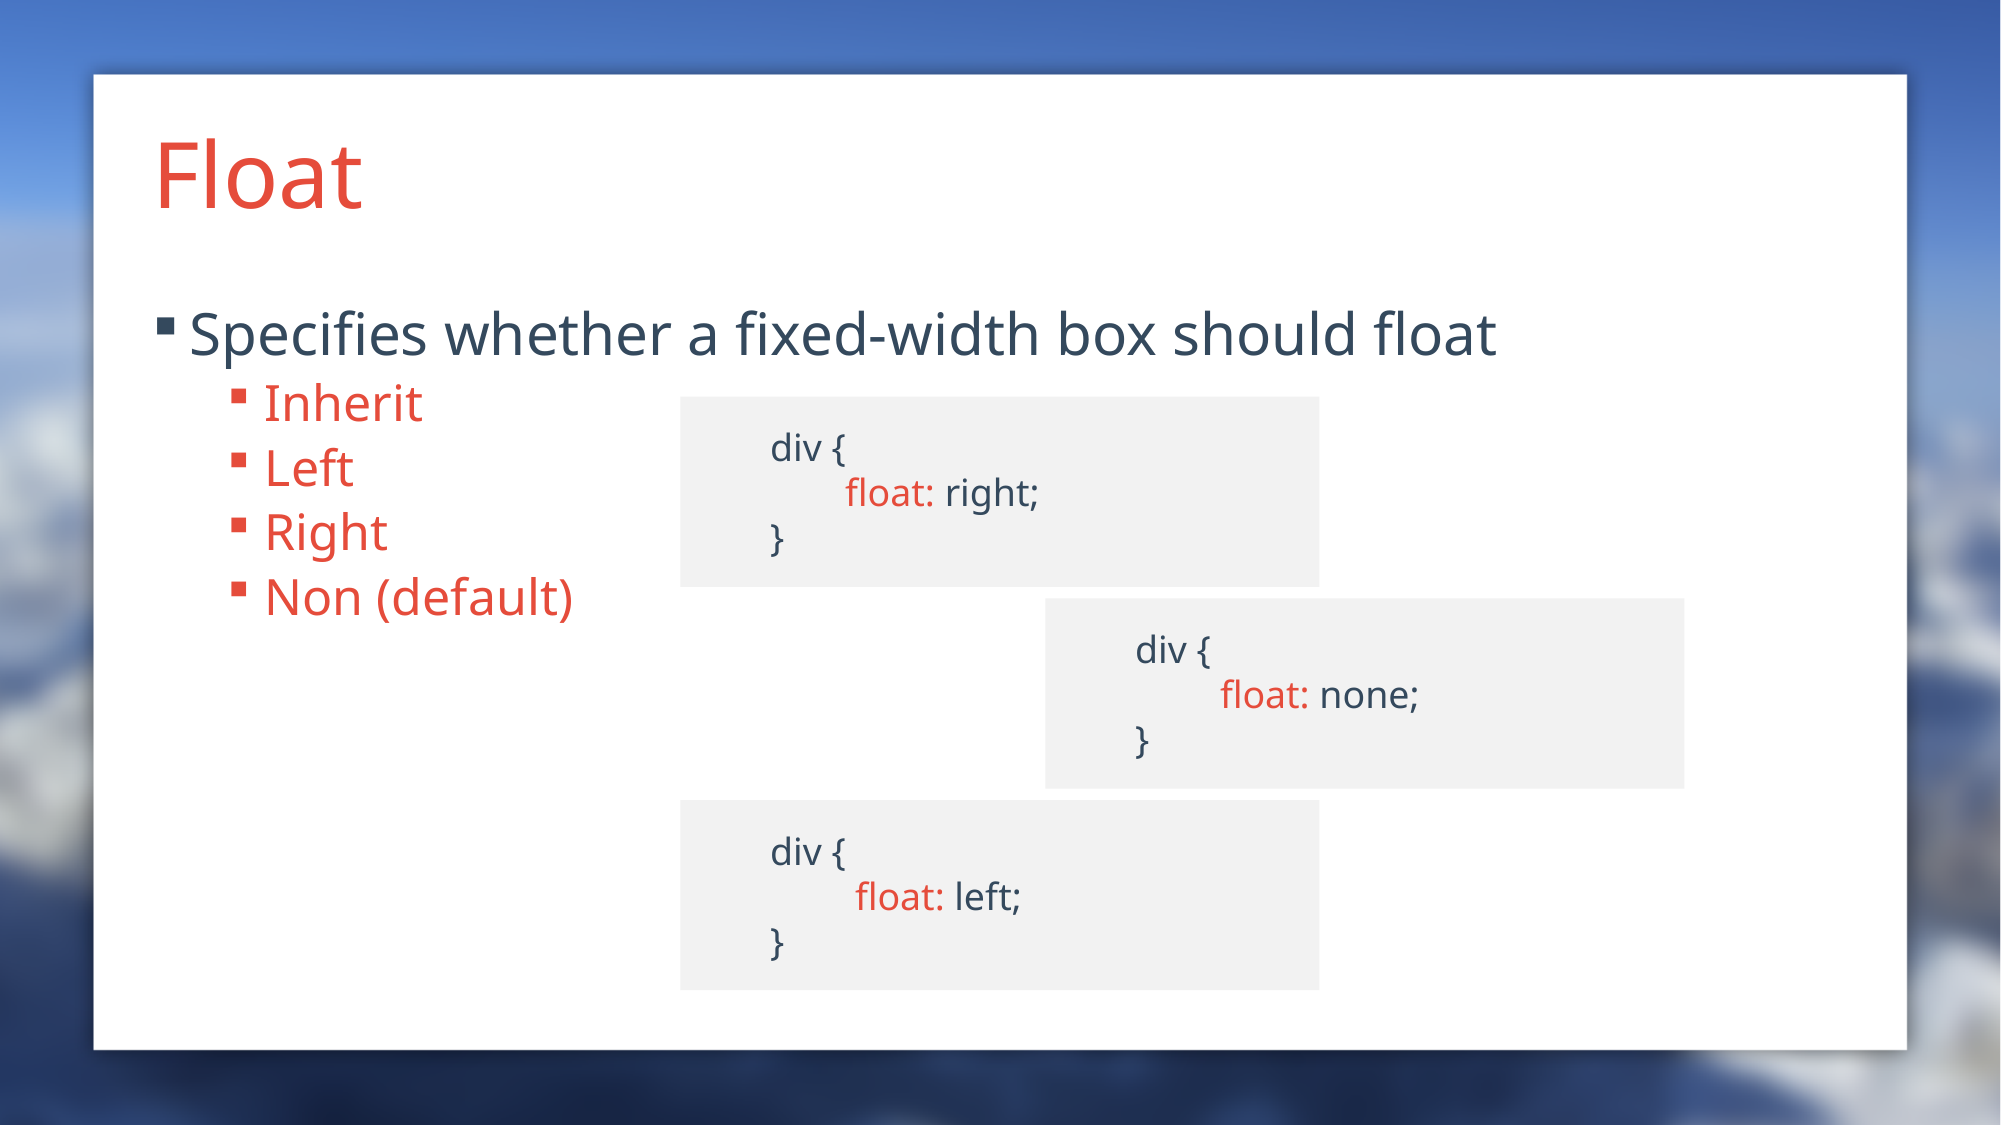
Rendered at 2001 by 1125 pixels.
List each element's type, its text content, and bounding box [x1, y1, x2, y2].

text_box div { float: left; } [679, 799, 1321, 991]
title Float [137, 121, 1863, 259]
list Specifies whether a fixed-width box should float Inherit Left Right Non (default) [137, 297, 1863, 1014]
picture [0, 0, 2001, 1125]
text_box div { float: none; } [1044, 597, 1685, 790]
text_box div { float: right; } [679, 396, 1321, 588]
